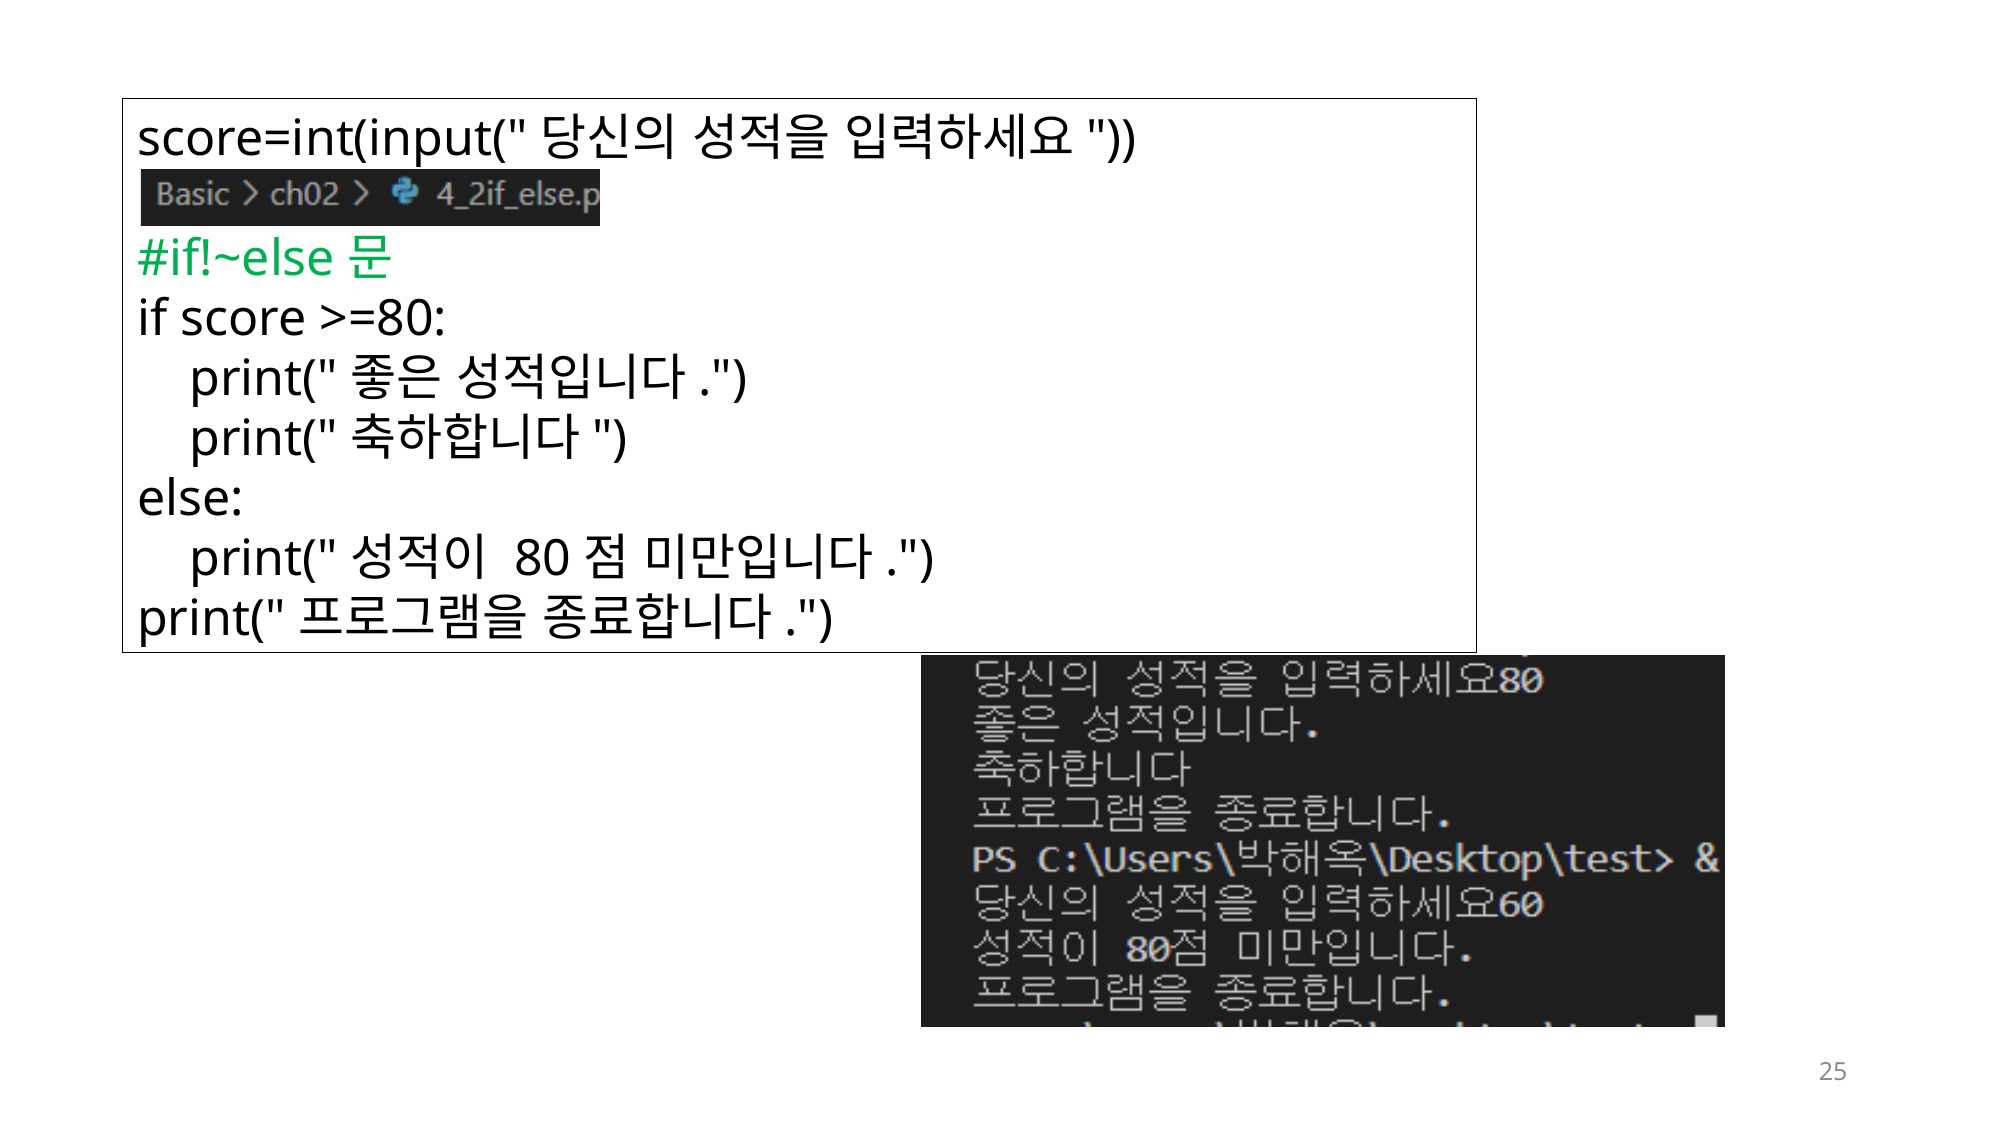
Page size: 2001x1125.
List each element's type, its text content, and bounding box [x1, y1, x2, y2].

picture [140, 169, 600, 227]
text_box score=int(input("당신의 성적을 입력하세요")) #if!~else문 if score >=80: print("좋은 성적입니다.") print("축하합니다") else: print("성적이 80점 미만입니다.") print("프로그램을 종료합니다.") [122, 98, 1477, 653]
picture [921, 655, 1725, 1027]
slide_number 25 [1412, 1042, 1863, 1103]
